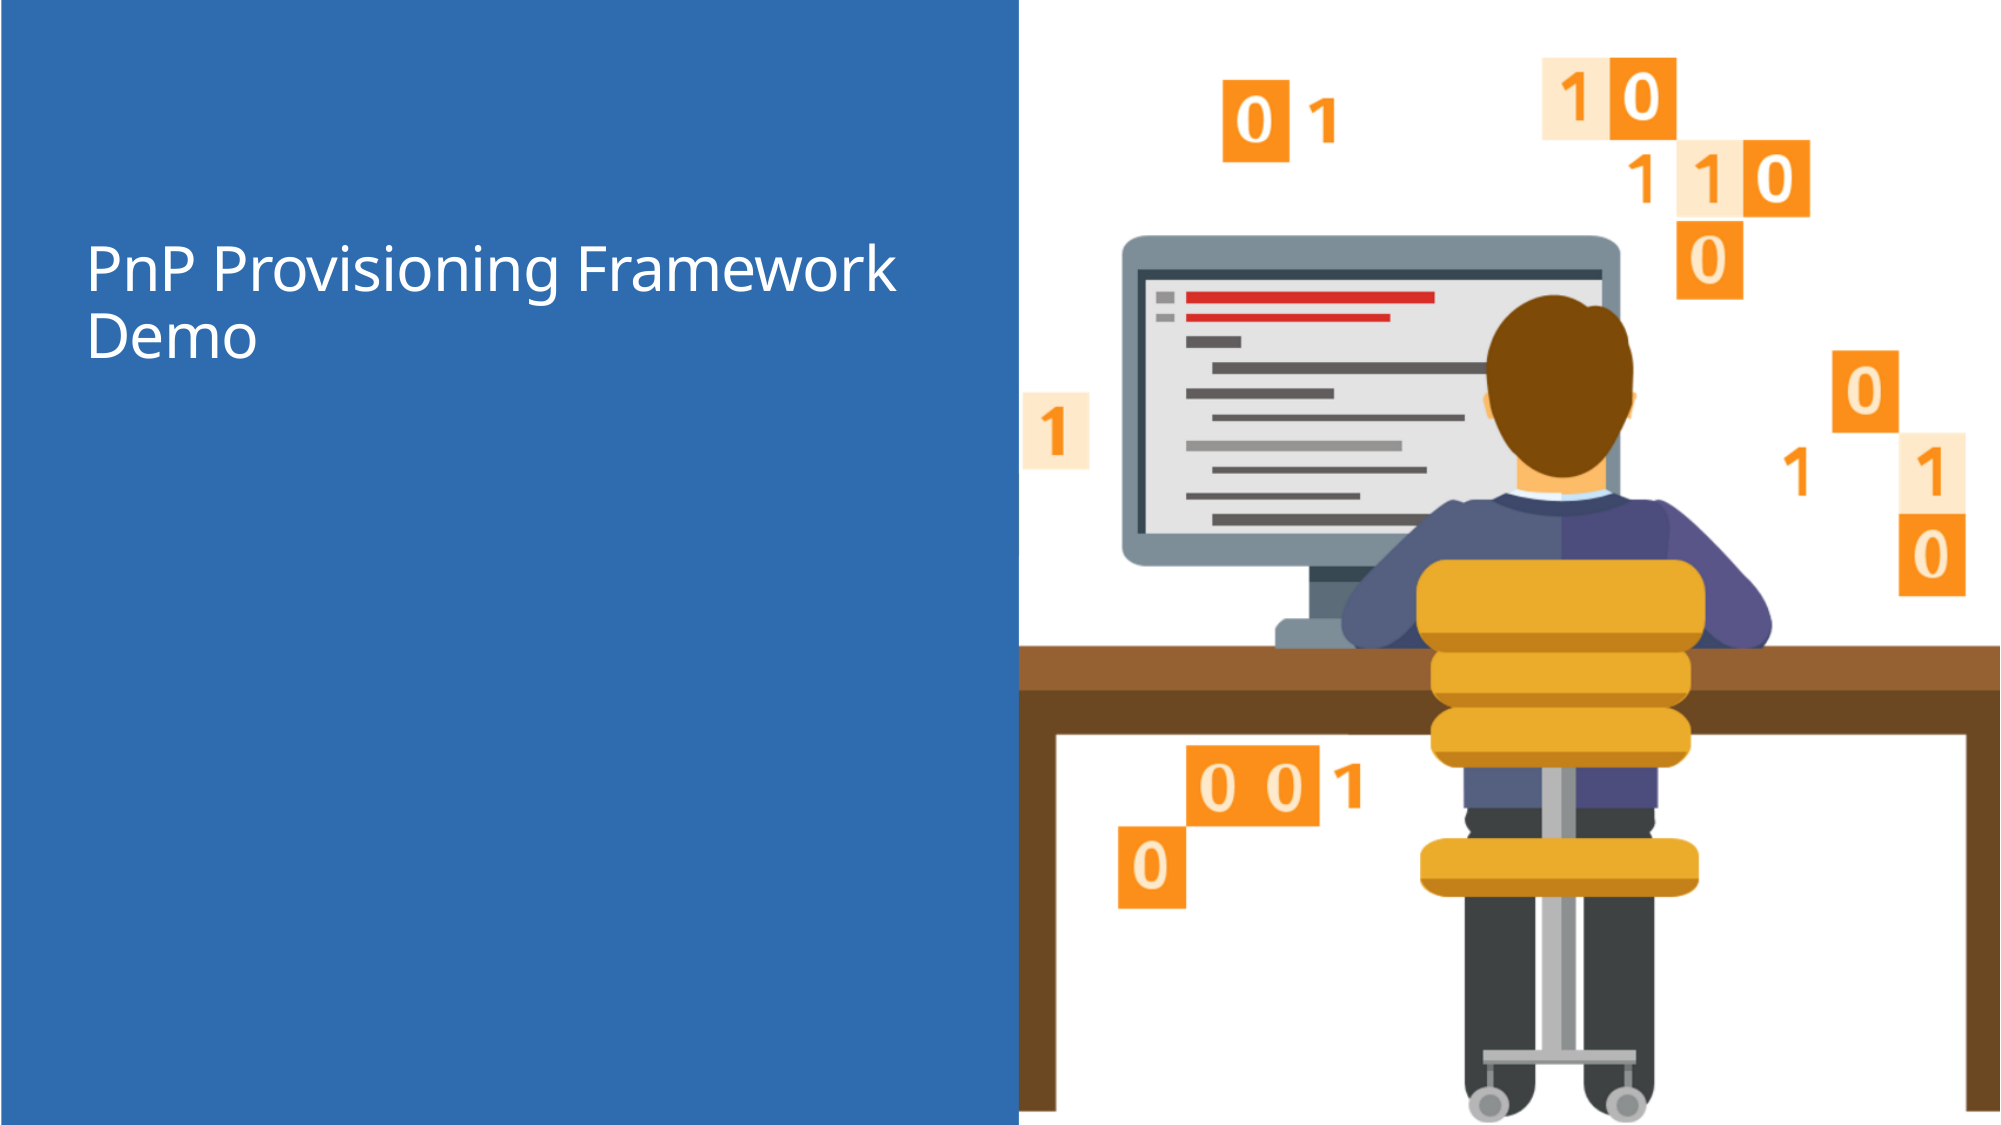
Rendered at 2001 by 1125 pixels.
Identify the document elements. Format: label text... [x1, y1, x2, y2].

picture [1018, 0, 2000, 1125]
list PnP Provisioning Framework Demo [85, 237, 977, 431]
